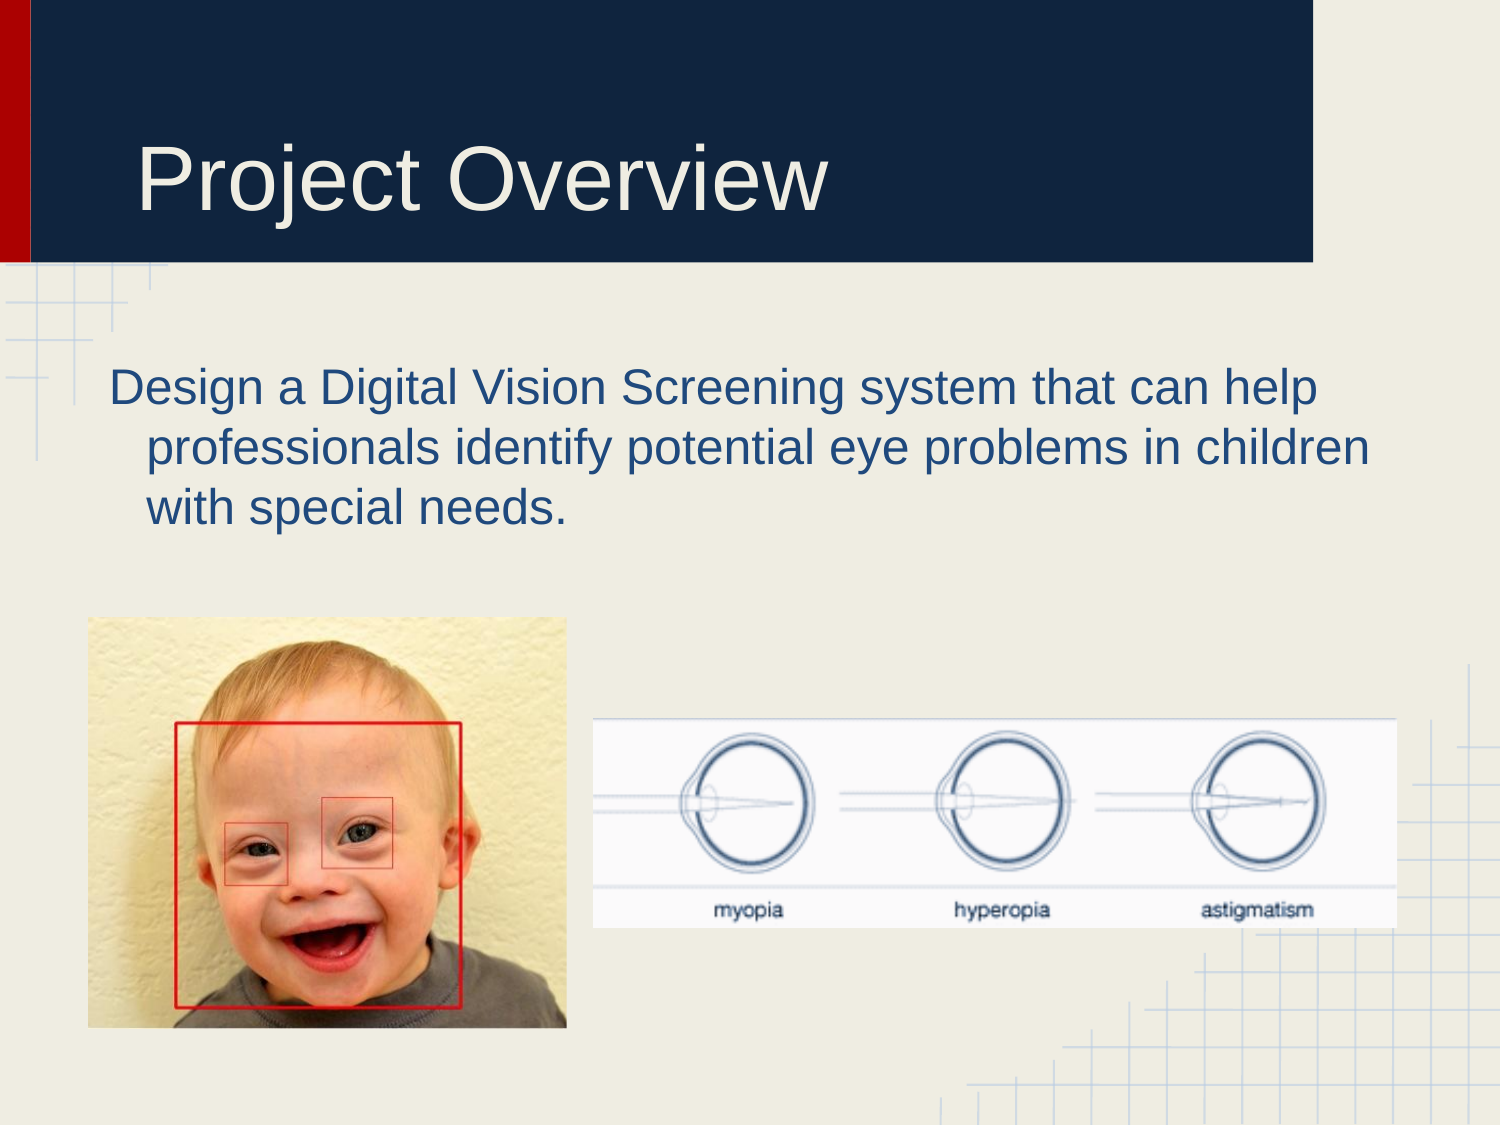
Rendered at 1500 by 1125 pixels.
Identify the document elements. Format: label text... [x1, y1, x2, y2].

title Project Overview [75, 22, 1276, 244]
list Design a Digital Vision Screening system that can help professionals identify potential eye problems in children with special needs. [75, 279, 1425, 1074]
text_box [88, 617, 567, 1029]
text_box [593, 718, 1398, 928]
